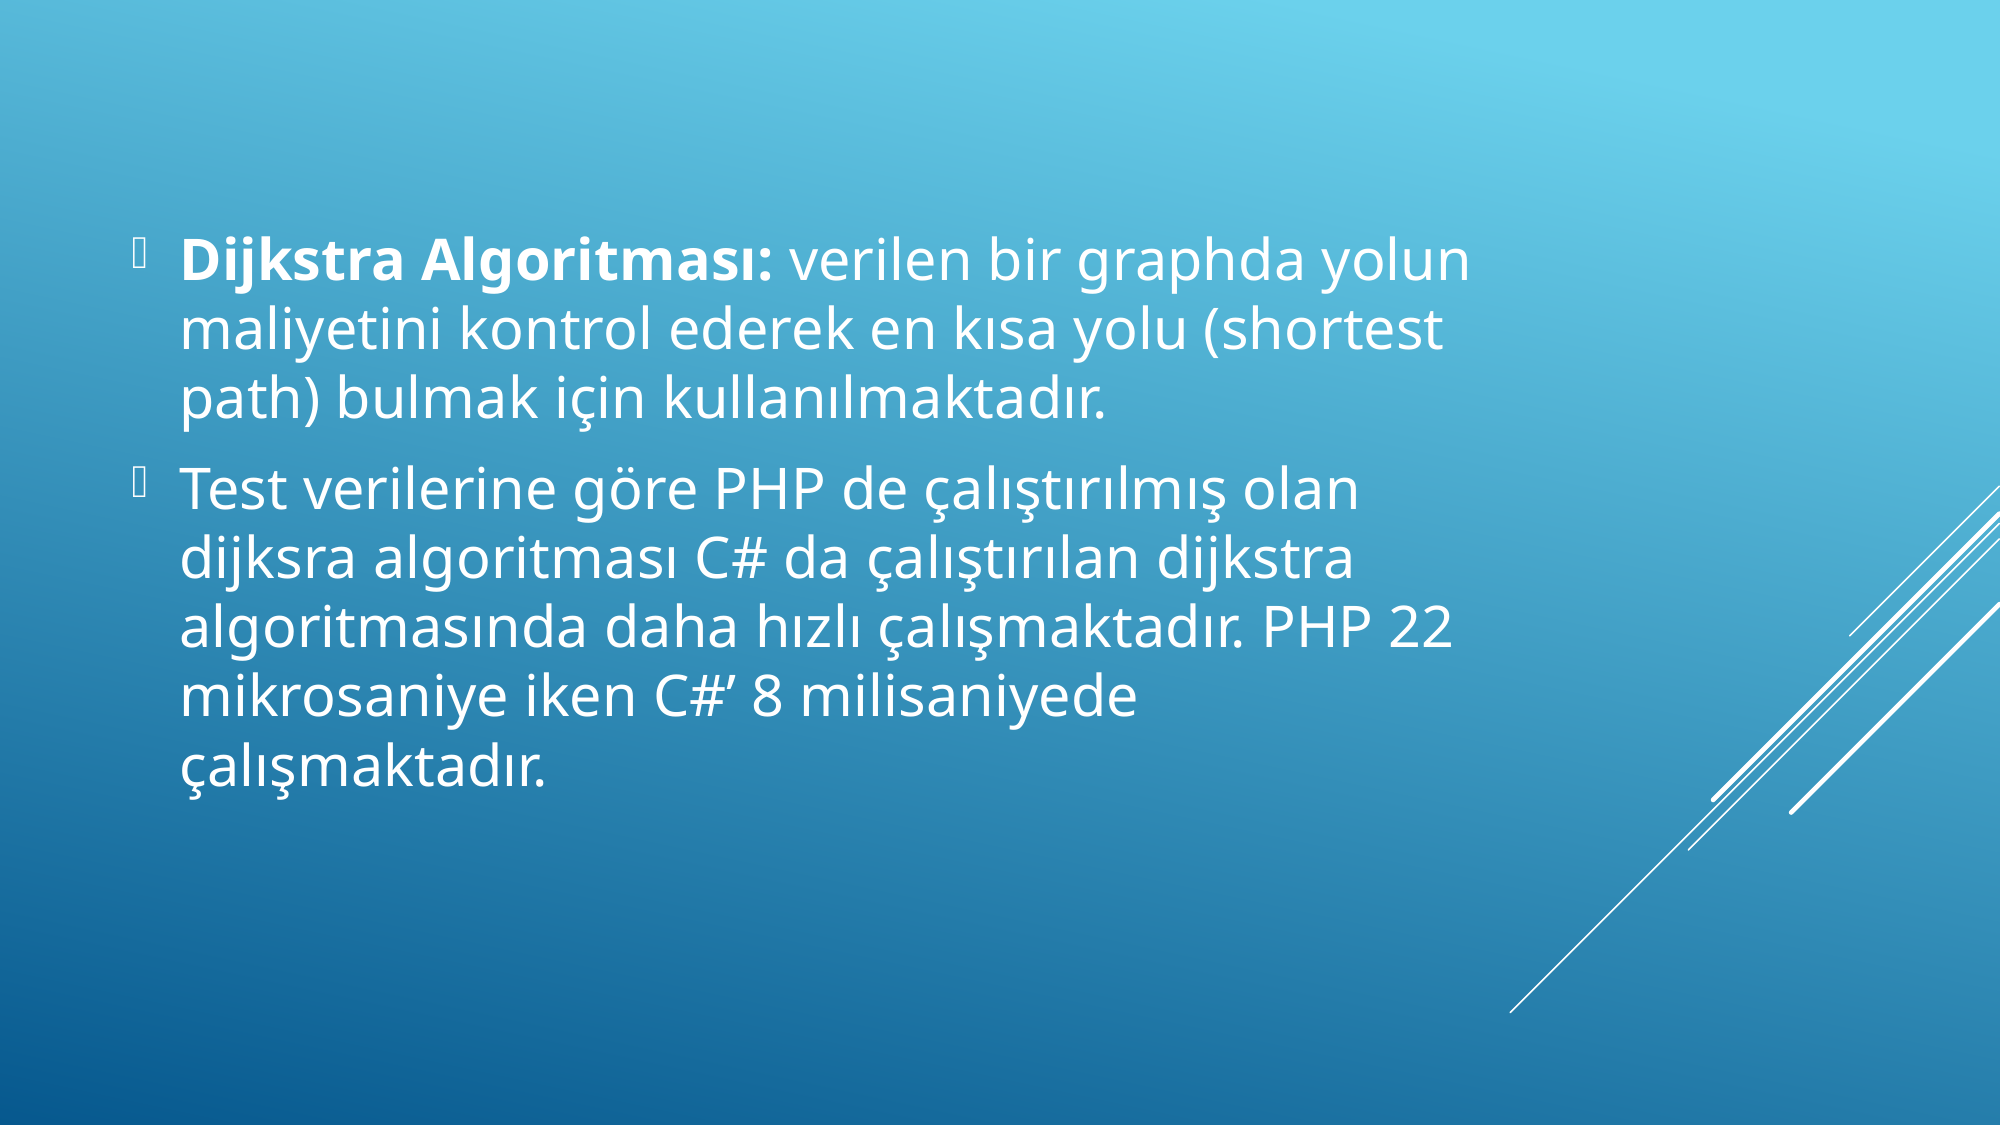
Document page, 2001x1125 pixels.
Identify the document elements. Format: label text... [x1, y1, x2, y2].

list Dijkstra Algoritması: verilen bir graphda yolun maliyetini kontrol ederek en kısa yolu (shortest path) bulmak için kullanılmaktadır. Test verilerine göre PHP de çalıştırılmış olan dijksra algoritması C# da çalıştırılan dijkstra algoritmasında daha hızlı çalışmaktadır. PHP 22 mikrosaniye iken C#’ 8 milisaniyede çalışmaktadır. [116, 215, 1517, 809]
